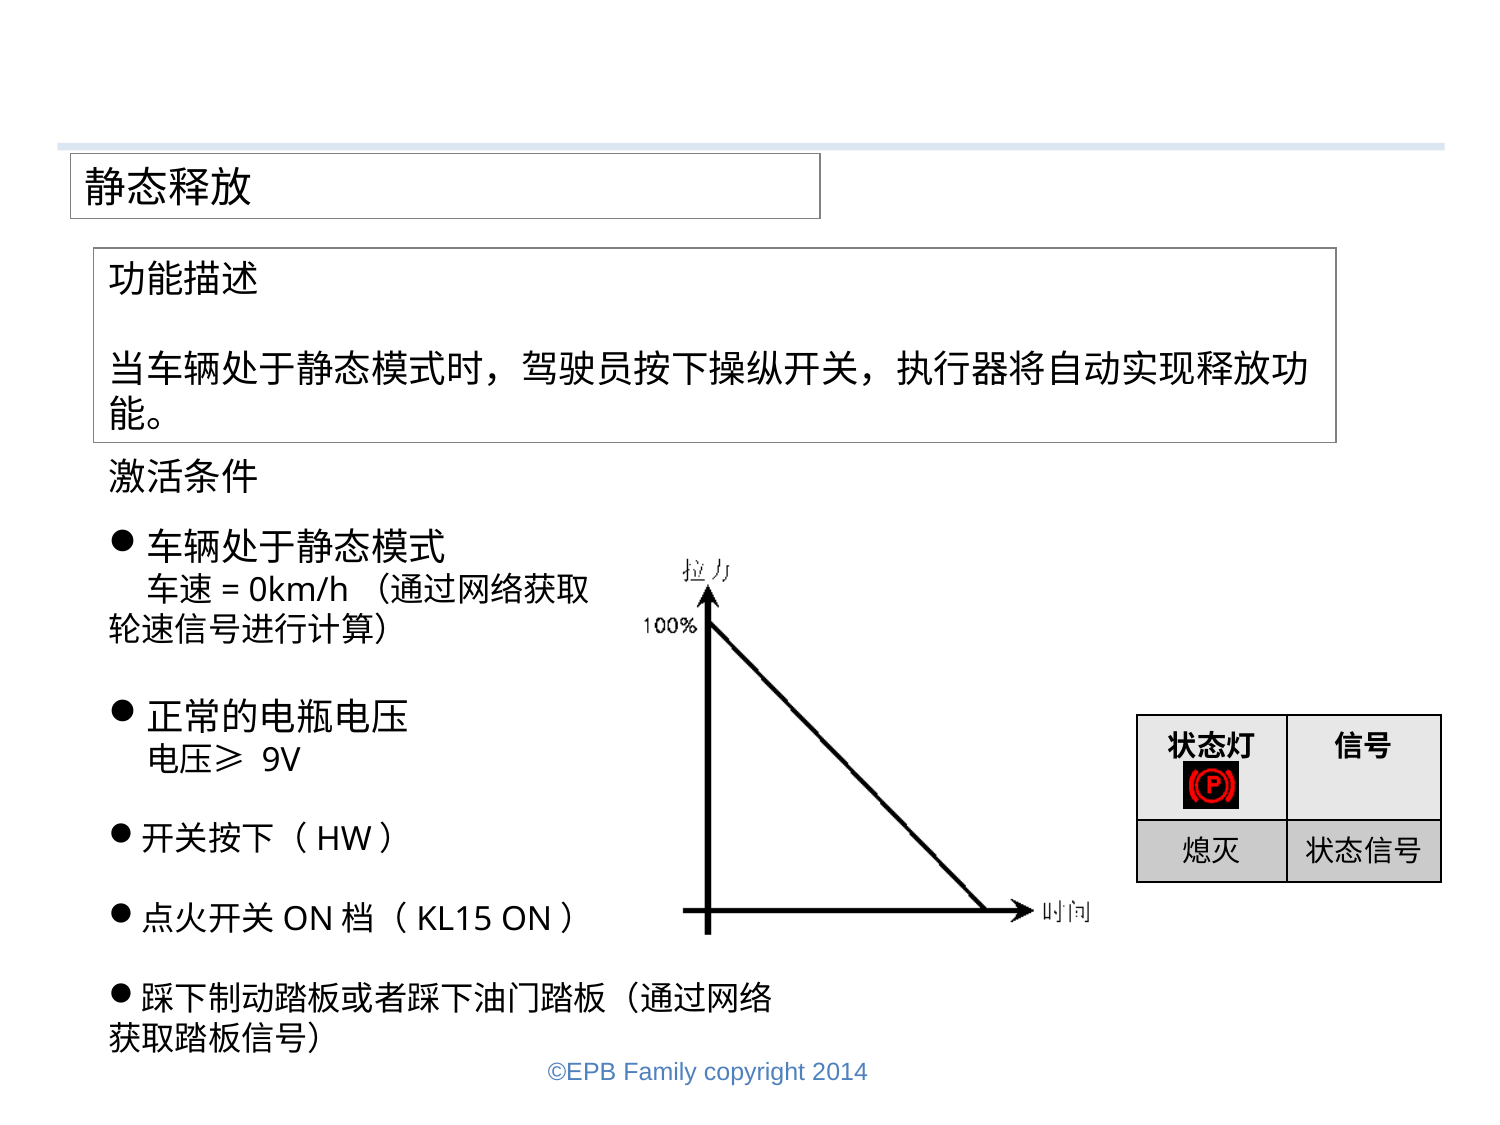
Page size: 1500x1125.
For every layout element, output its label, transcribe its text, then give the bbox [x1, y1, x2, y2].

text_box 功能描述 当车辆处于静态模式时，驾驶员按下操纵开关，执行器将自动实现释放功能。 [93, 247, 1336, 443]
text_box 静态释放 [70, 153, 821, 219]
picture [1183, 761, 1240, 809]
text_box 车辆处于静态模式 车速= 0km/h（通过网络获取 轮速信号进行计算） 正常的电瓶电压 电压≥ 9V 开关按下（HW） 点火开关ON档（KL15 ON） 踩下制动踏板或者踩下油门踏板（通过网络获取踏板信号） [93, 515, 821, 1065]
table_header 信号 [1288, 716, 1440, 819]
table_cell 熄灭 [1138, 821, 1286, 881]
picture [550, 527, 1094, 991]
table_cell 状态信号 [1288, 821, 1440, 881]
text_box 激活条件 [93, 445, 645, 505]
table_header 状态灯 [1138, 716, 1286, 819]
